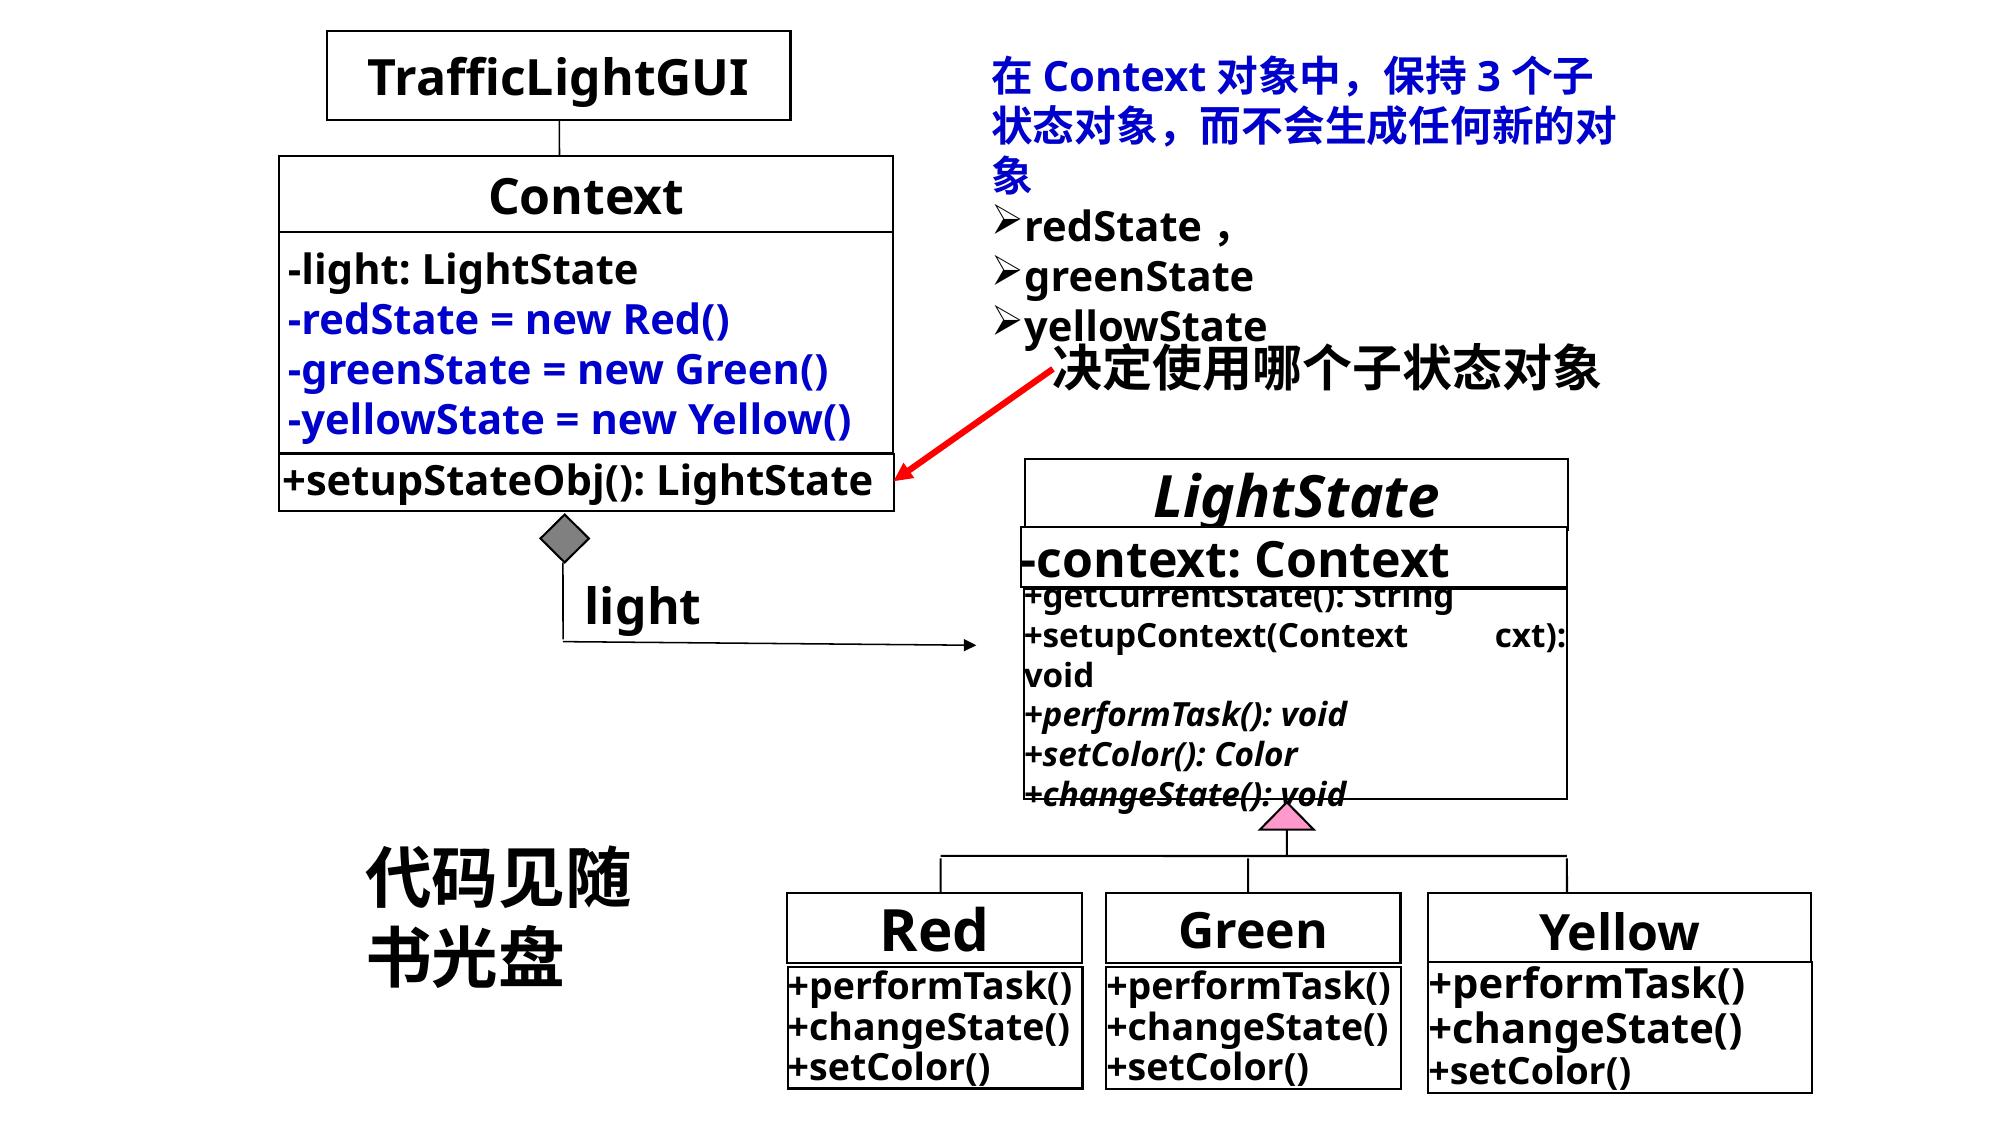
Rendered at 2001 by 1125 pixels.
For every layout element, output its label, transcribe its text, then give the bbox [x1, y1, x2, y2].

text_box Context [279, 155, 894, 232]
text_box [1106, 892, 1402, 1091]
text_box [893, 329, 1620, 482]
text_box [787, 892, 1083, 1090]
text_box -context: Context [1020, 526, 1567, 588]
text_box +setupStateObj(): LightState [279, 454, 894, 511]
text_box light [574, 574, 712, 635]
text_box TrafficLightGUI [326, 30, 791, 120]
text_box 在Context对象中，保持3个子状态对象，而不会生成任何新的对象 redState， greenState yellowState [976, 42, 1638, 358]
text_box LightState [1025, 482, 1569, 530]
text_box 代码见随 书光盘 [350, 828, 681, 1004]
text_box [1428, 892, 1812, 1094]
text_box -light: LightState -redState = new Red() -greenState = new Green() -yellowState = new Yellow() [279, 232, 894, 453]
text_box +getCurrentState(): String +setupContext(Context cxt): void +performTask(): void +setColor(): Color +changeState(): void [1023, 588, 1567, 799]
text_box [1259, 802, 1314, 855]
text_box [540, 514, 589, 563]
text_box [562, 638, 977, 652]
